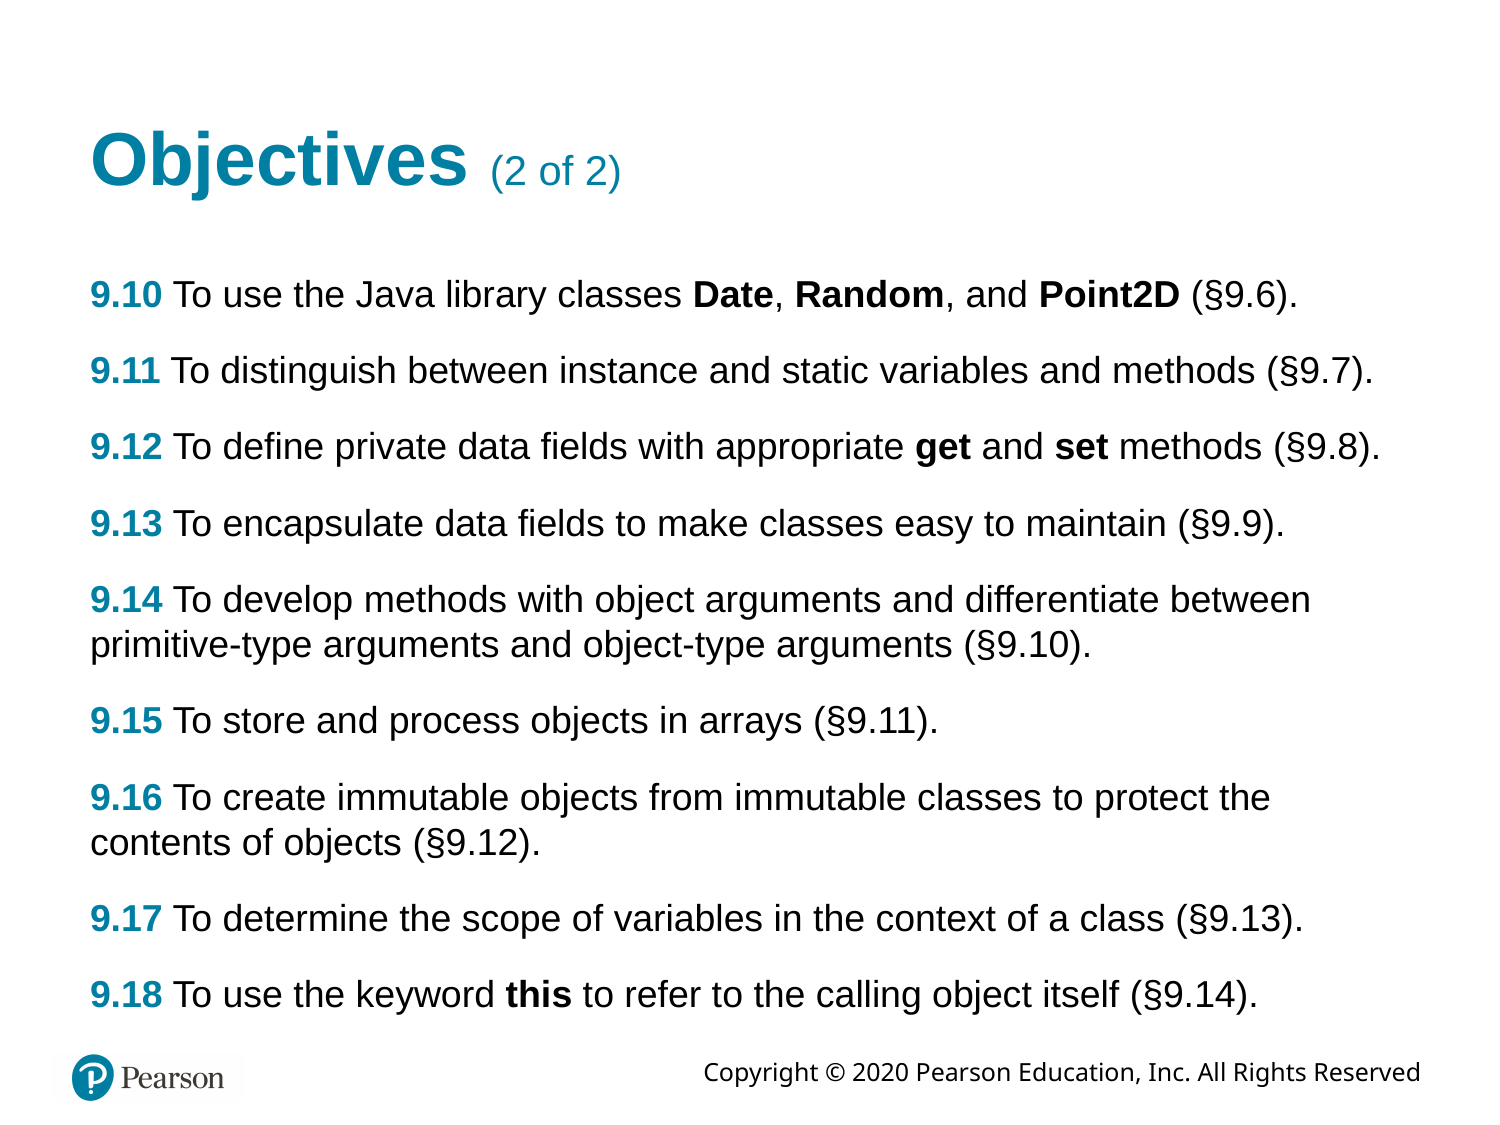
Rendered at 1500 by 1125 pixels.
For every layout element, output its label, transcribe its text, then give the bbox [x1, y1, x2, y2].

list 9.10 To use the Java library classes Date, Random, and Point2D (§9.6). 9.11 To distinguish between instance and static variables and methods (§9.7). 9.12 To define private data fields with appropriate get and set methods (§9.8). 9.13 To encapsulate data fields to make classes easy to maintain (§9.9). 9.14 To develop methods with object arguments and differentiate between primitive-type arguments and object-type arguments (§9.10). 9.15 To store and process objects in arrays (§9.11). 9.16 To create immutable objects from immutable classes to protect the contents of objects (§9.12). 9.17 To determine the scope of variables in the context of a class (§9.13). 9.18 To use the keyword this to refer to the calling object itself (§9.14). [75, 255, 1426, 1035]
title Objectives (2 of 2) [75, 35, 1425, 216]
picture [51, 1053, 245, 1102]
